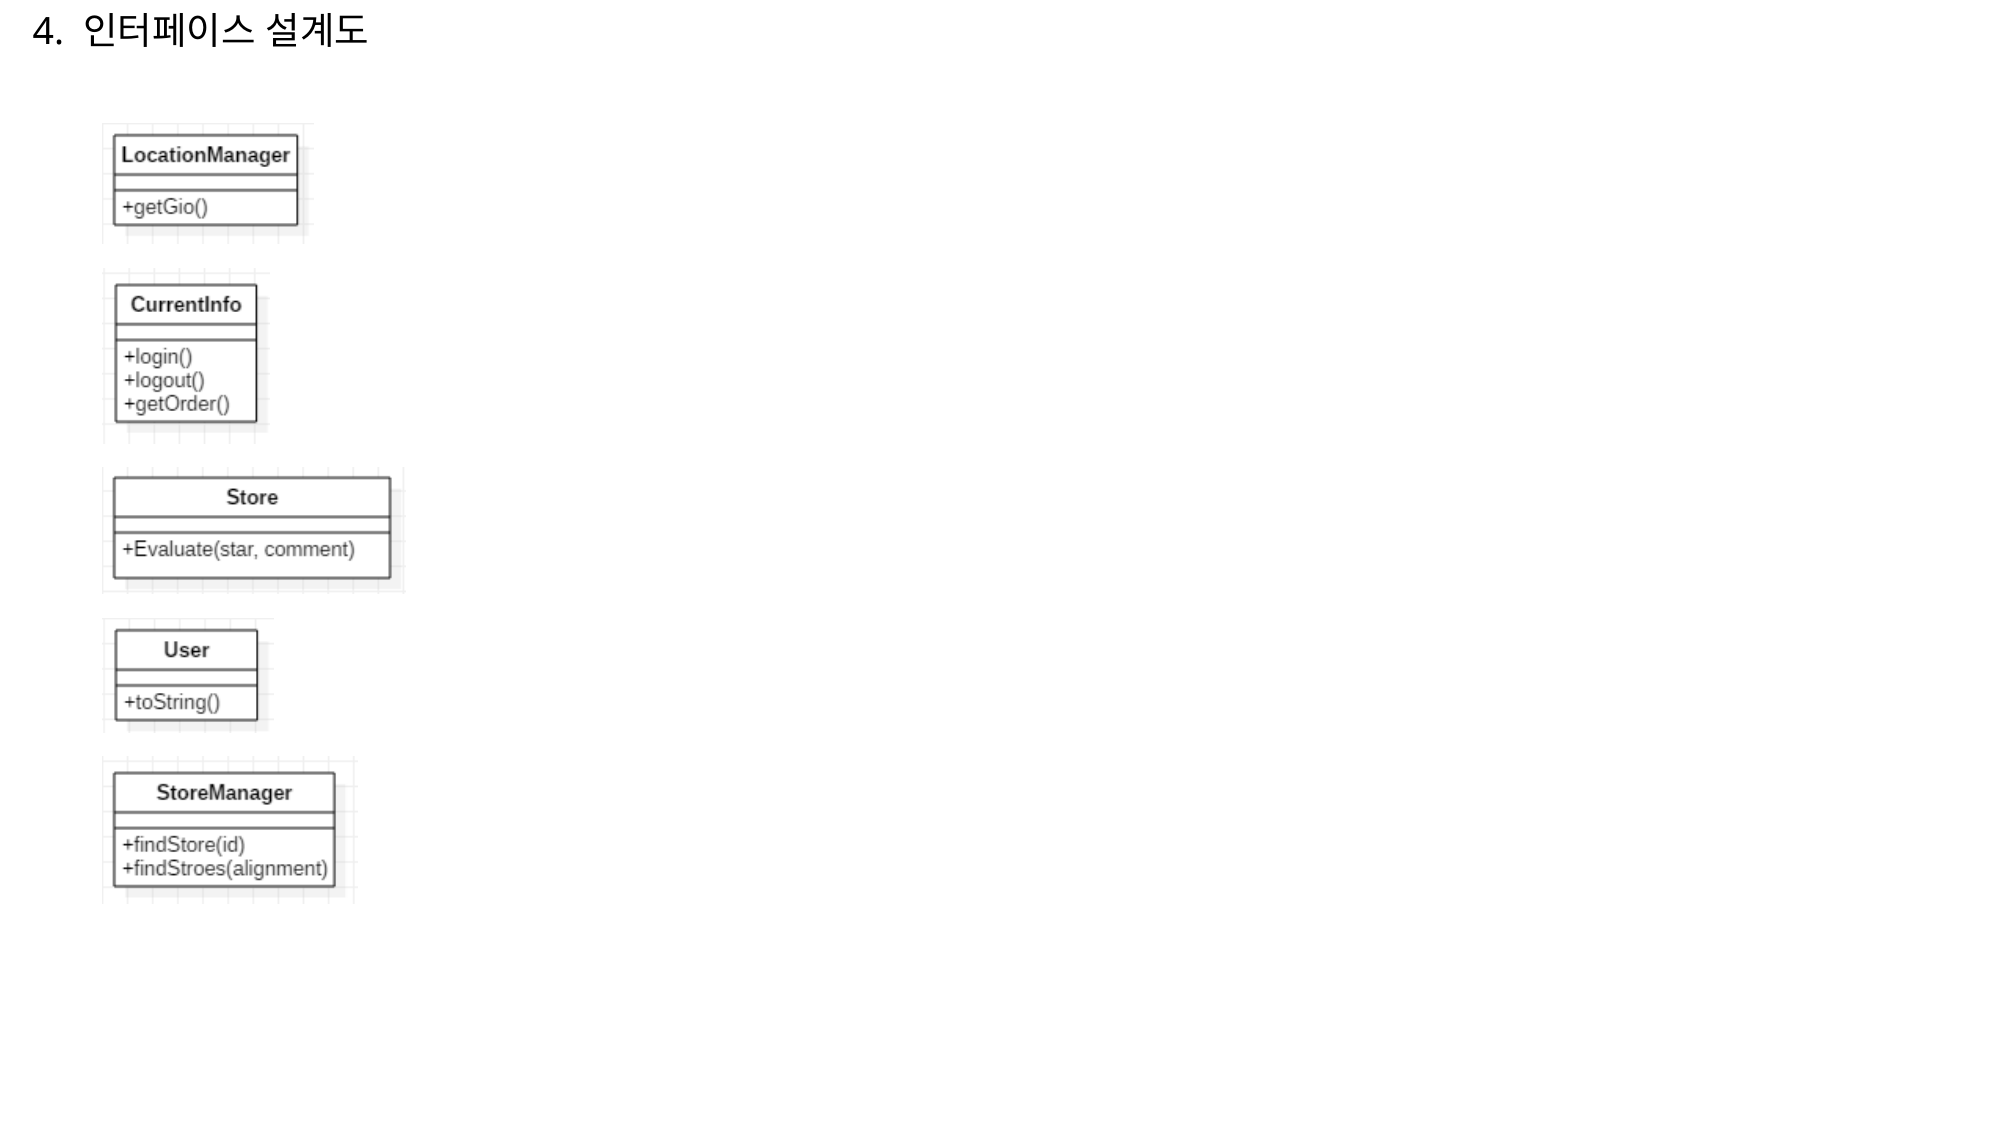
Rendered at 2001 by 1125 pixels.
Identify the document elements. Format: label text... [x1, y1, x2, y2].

picture [102, 467, 406, 595]
picture [102, 268, 270, 444]
picture [102, 618, 274, 733]
text_box 4. 인터페이스 설계도 [18, 0, 385, 60]
picture [102, 123, 314, 244]
picture [102, 756, 358, 904]
